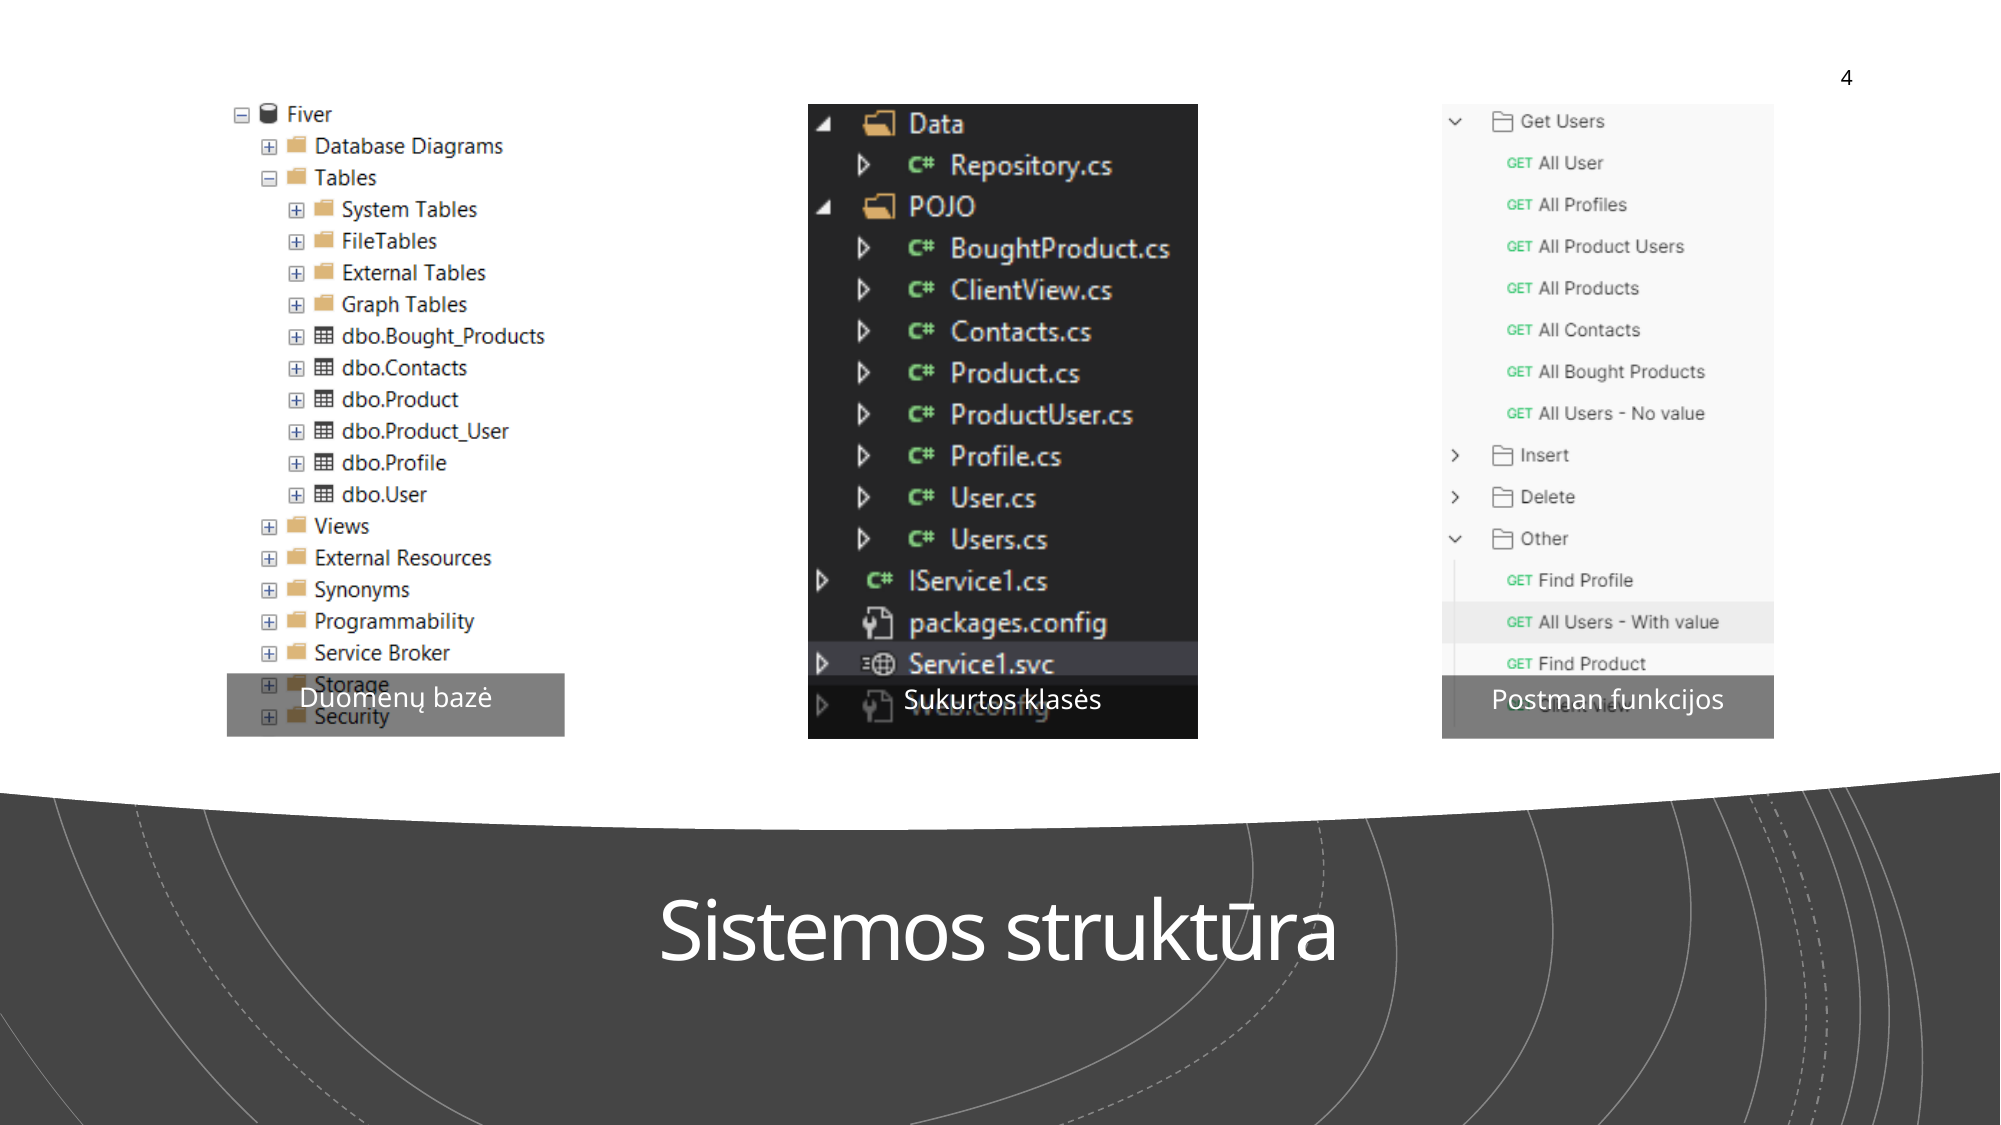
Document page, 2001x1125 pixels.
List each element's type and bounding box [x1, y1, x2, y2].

picture [226, 102, 565, 738]
picture [1441, 104, 1775, 739]
picture [807, 104, 1198, 739]
text_box [0, 0, 2000, 1125]
